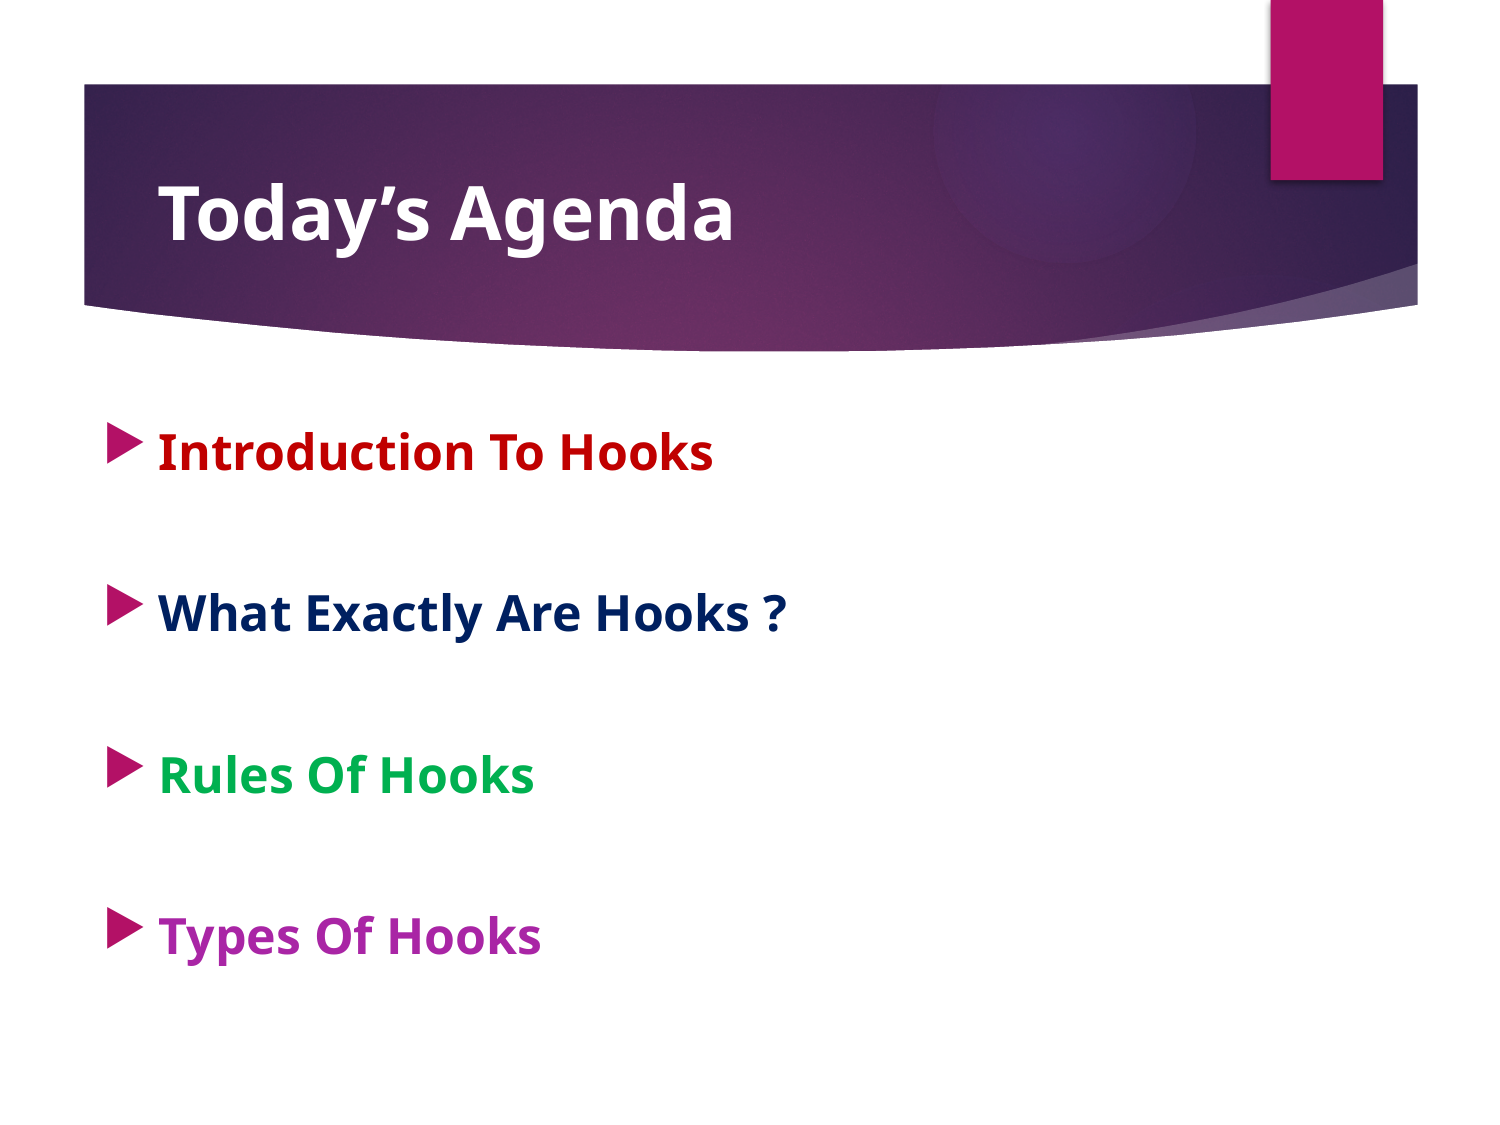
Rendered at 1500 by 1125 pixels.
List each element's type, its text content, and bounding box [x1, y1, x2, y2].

list Introduction To Hooks What Exactly Are Hooks ? Rules Of Hooks Types Of Hooks [87, 412, 1471, 1125]
title Today’s Agenda [142, 152, 1183, 269]
